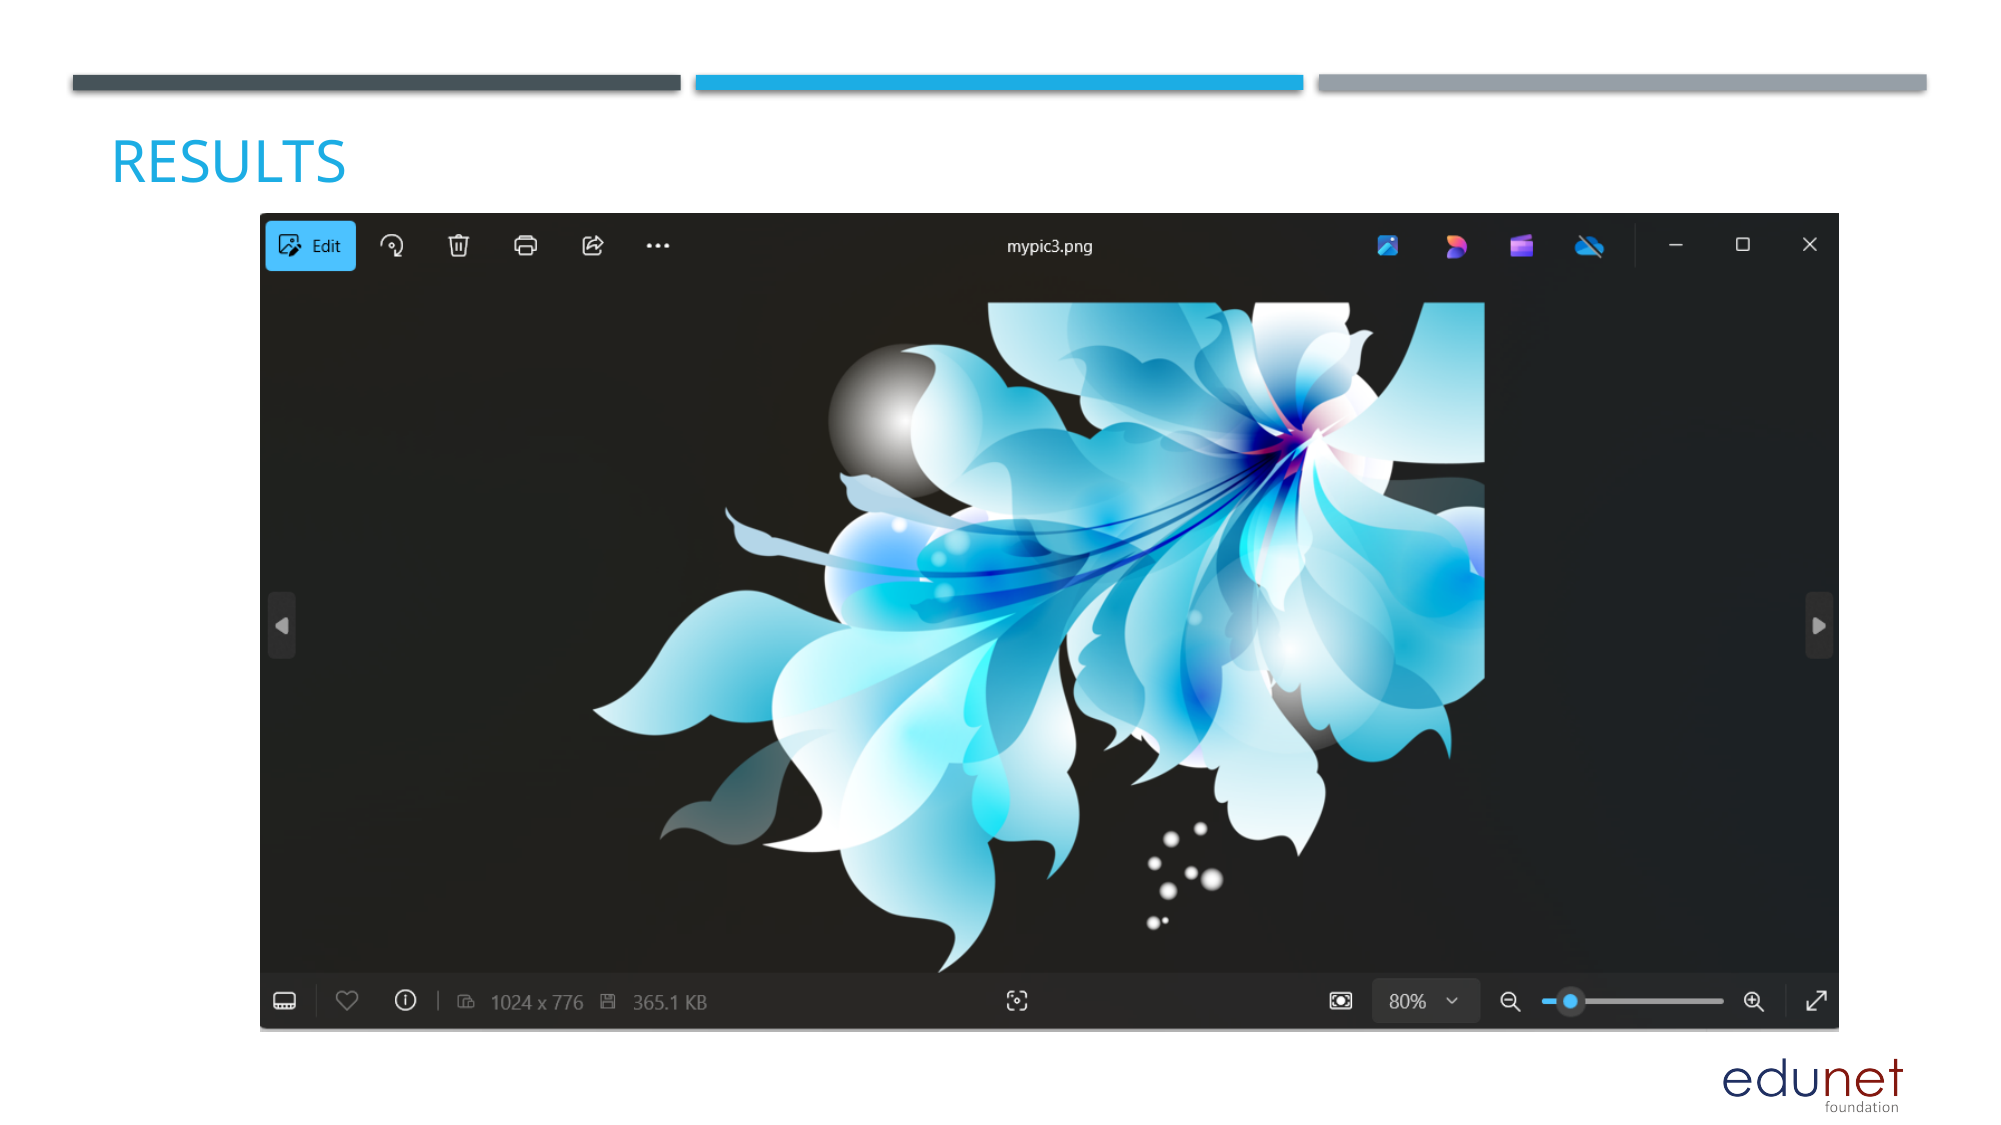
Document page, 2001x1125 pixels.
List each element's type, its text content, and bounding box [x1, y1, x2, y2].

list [260, 213, 1840, 1033]
title Results [95, 115, 1905, 203]
picture [1719, 1056, 1905, 1116]
